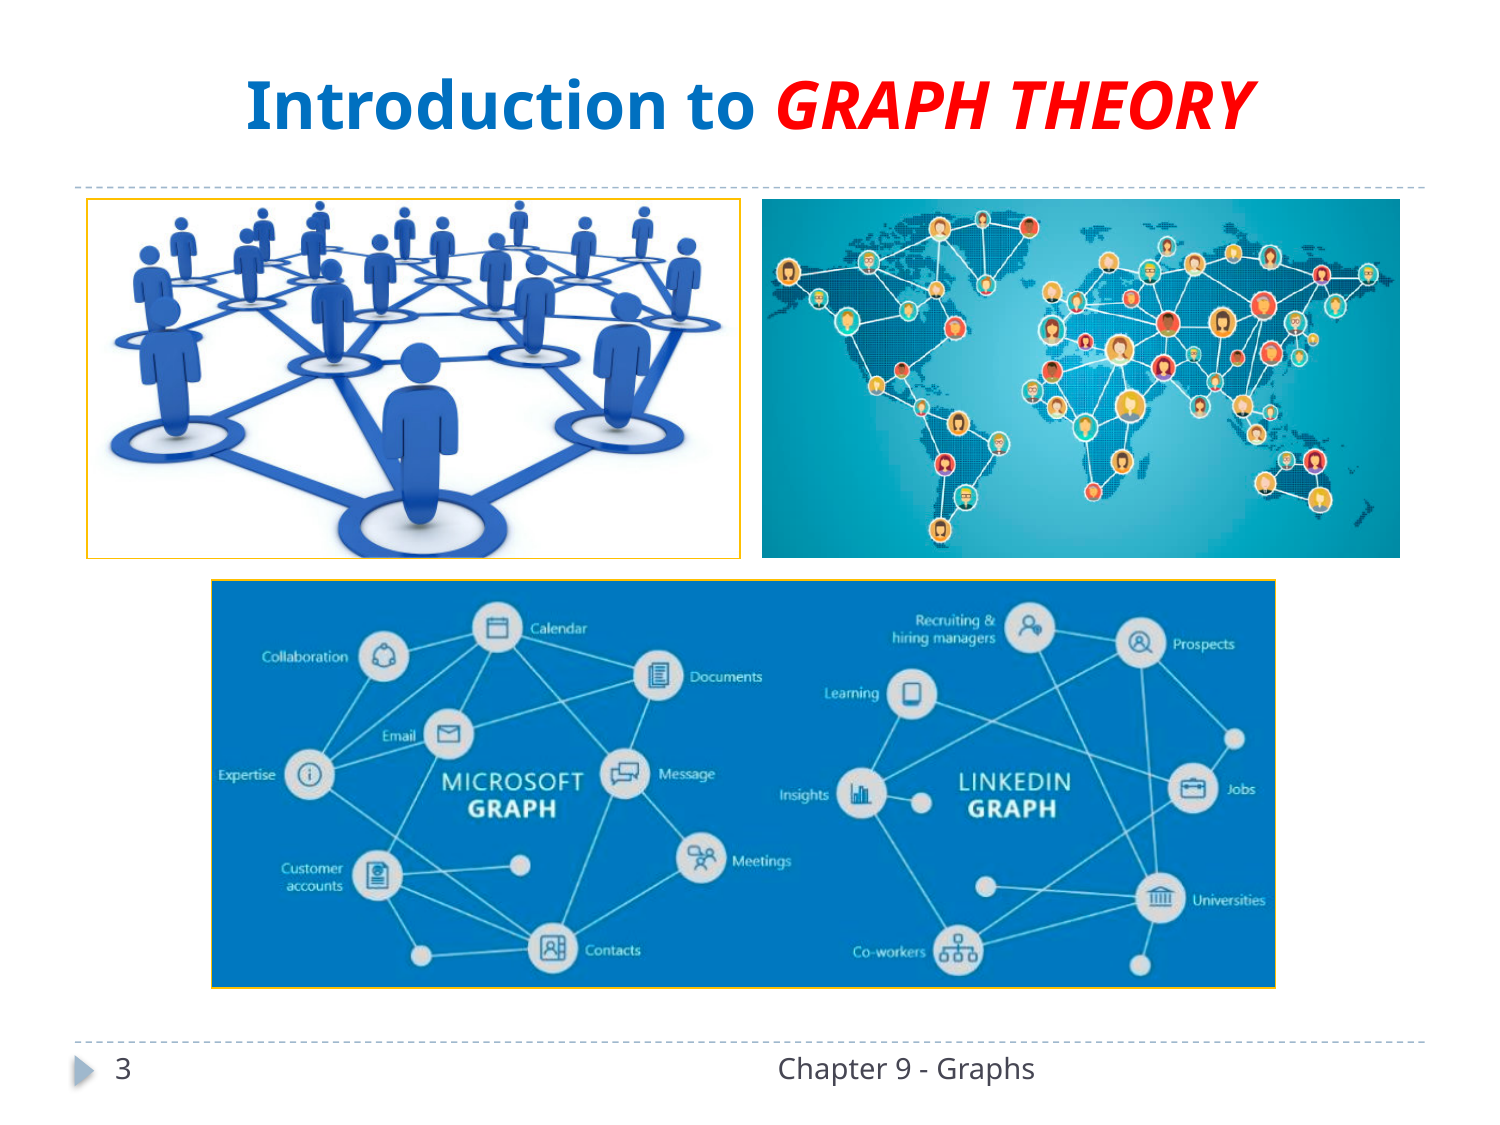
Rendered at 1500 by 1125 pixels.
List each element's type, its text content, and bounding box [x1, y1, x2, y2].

picture [87, 199, 740, 559]
picture [212, 580, 1276, 988]
slide_number 3 [100, 1042, 426, 1103]
picture [762, 199, 1401, 559]
footer Chapter 9 - Graphs [475, 1042, 1051, 1103]
title Introduction to GRAPH THEORY [75, 0, 1425, 150]
